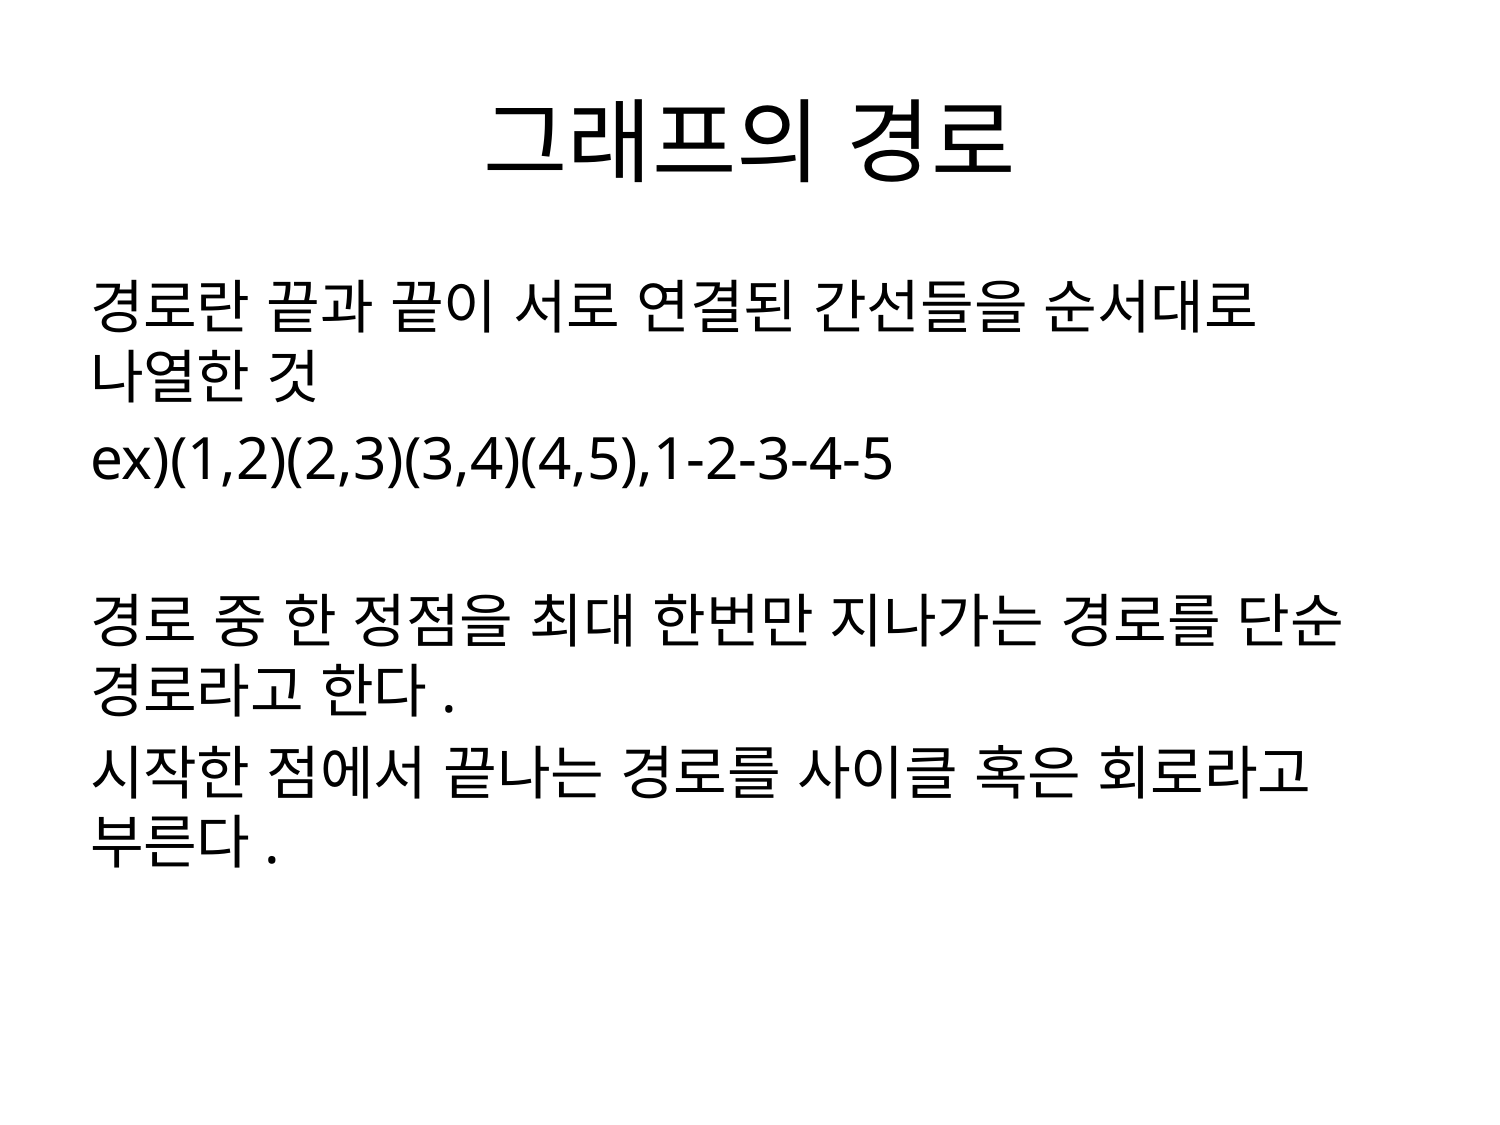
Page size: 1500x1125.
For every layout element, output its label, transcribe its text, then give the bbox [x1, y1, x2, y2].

list 경로란 끝과 끝이 서로 연결된 간선들을 순서대로 나열한 것 ex)(1,2)(2,3)(3,4)(4,5),1-2-3-4-5 경로 중 한 정점을 최대 한번만 지나가는 경로를 단순 경로라고 한다. 시작한 점에서 끝나는 경로를 사이클 혹은 회로라고 부른다. [75, 262, 1425, 1005]
title 그래프의 경로 [75, 45, 1425, 233]
